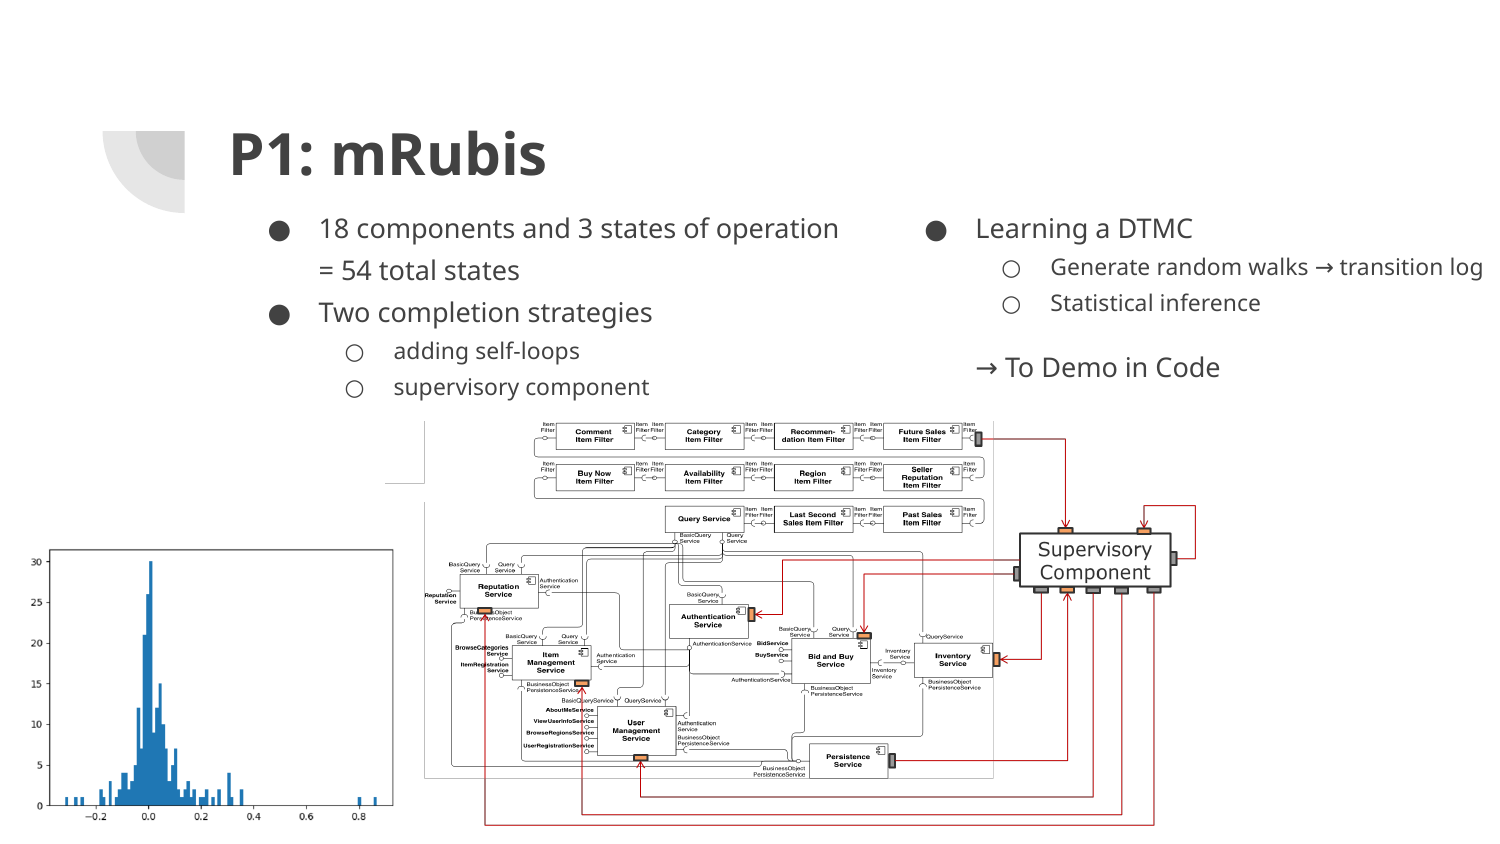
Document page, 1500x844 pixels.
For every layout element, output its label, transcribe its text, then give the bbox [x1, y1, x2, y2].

list Learning a DTMC Generate random walks → transition log Statistical inference → To Demo in Code [885, 189, 1500, 750]
title P1: mRubis [213, 98, 1368, 263]
picture [0, 421, 1197, 844]
list 18 components and 3 states of operation = 54 total states Two completion strategies adding self-loops supervisory component [228, 189, 885, 520]
